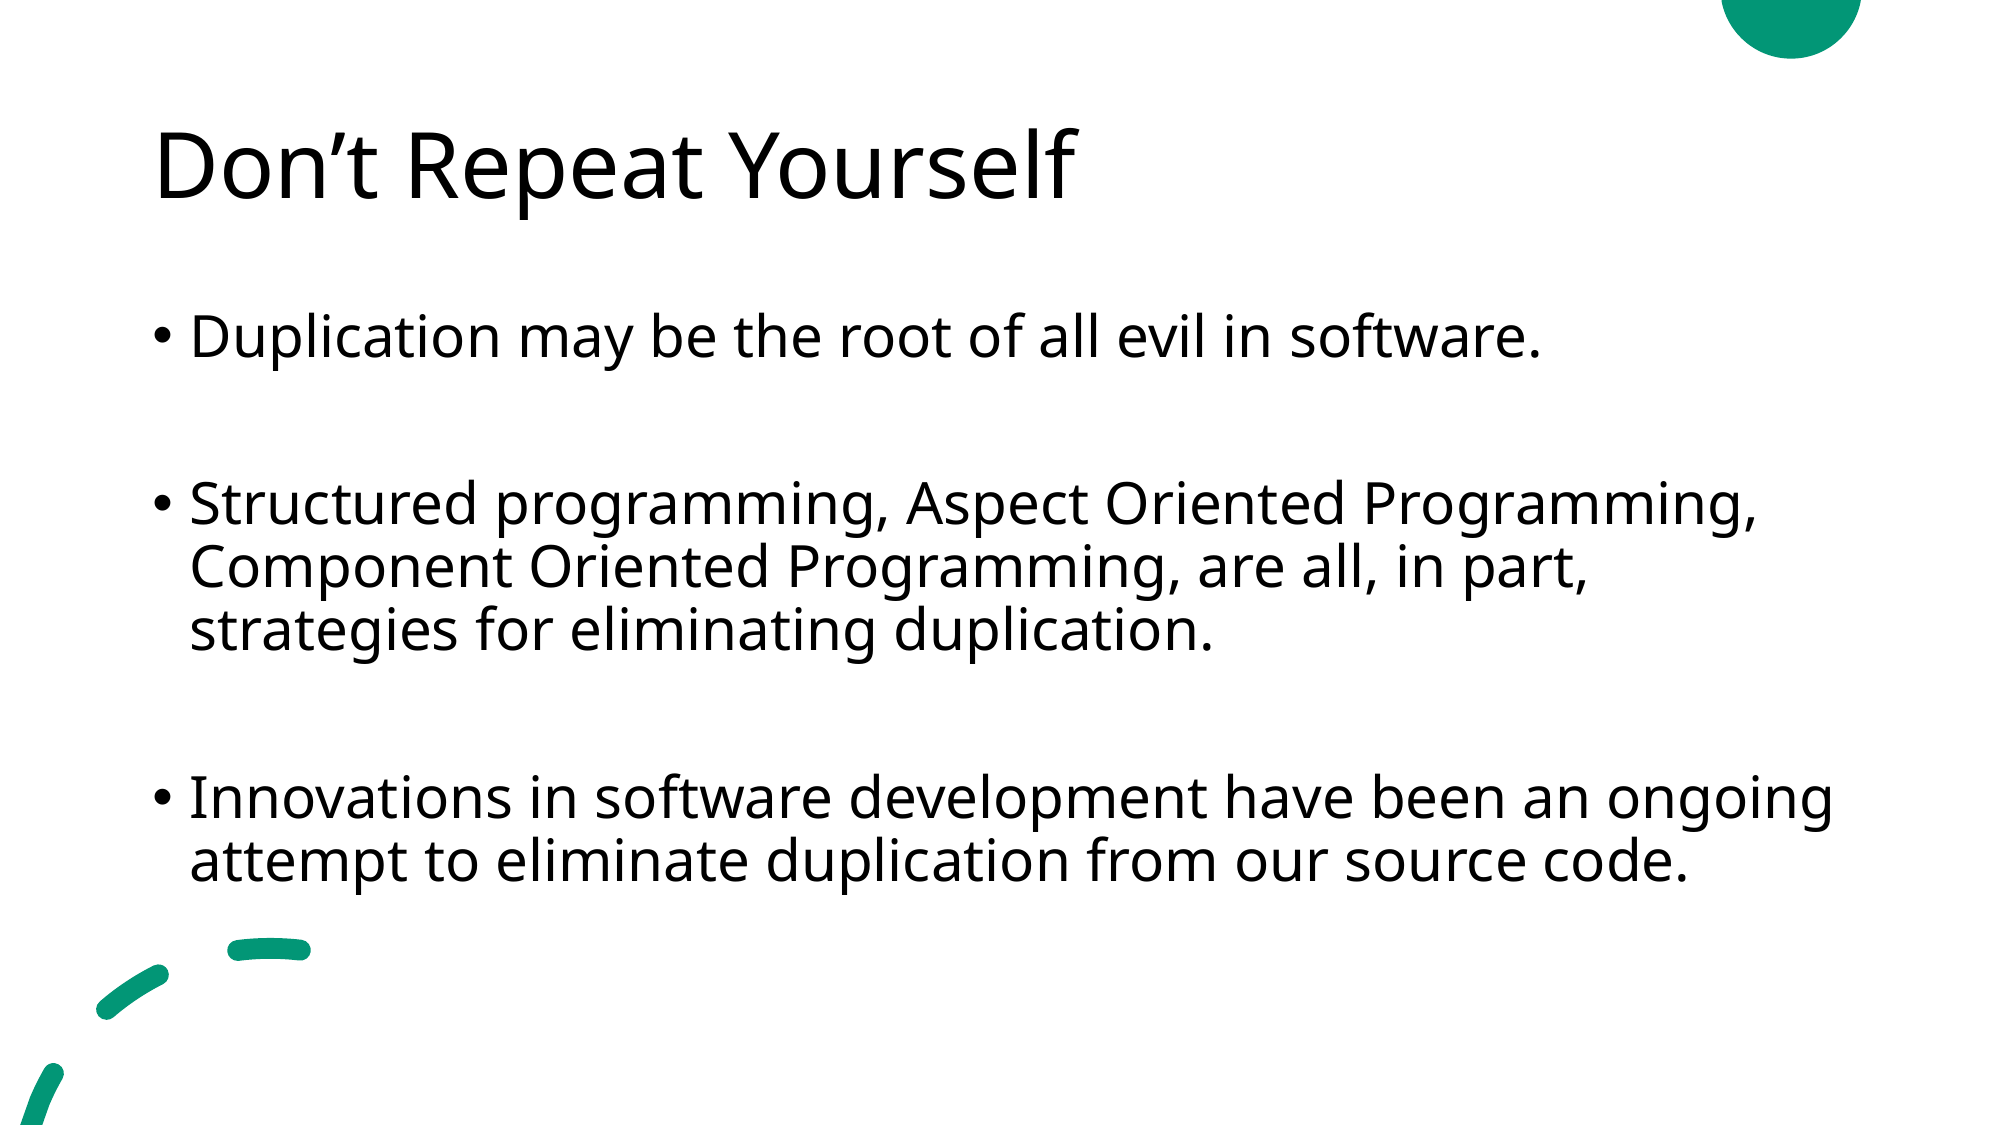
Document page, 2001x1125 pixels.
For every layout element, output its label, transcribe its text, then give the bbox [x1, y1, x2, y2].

list Duplication may be the root of all evil in software. Structured programming, Aspect Oriented Programming, Component Oriented Programming, are all, in part, strategies for eliminating duplication. Innovations in software development have been an ongoing attempt to eliminate duplication from our source code. [137, 299, 1863, 933]
title Don’t Repeat Yourself [137, 59, 1863, 278]
